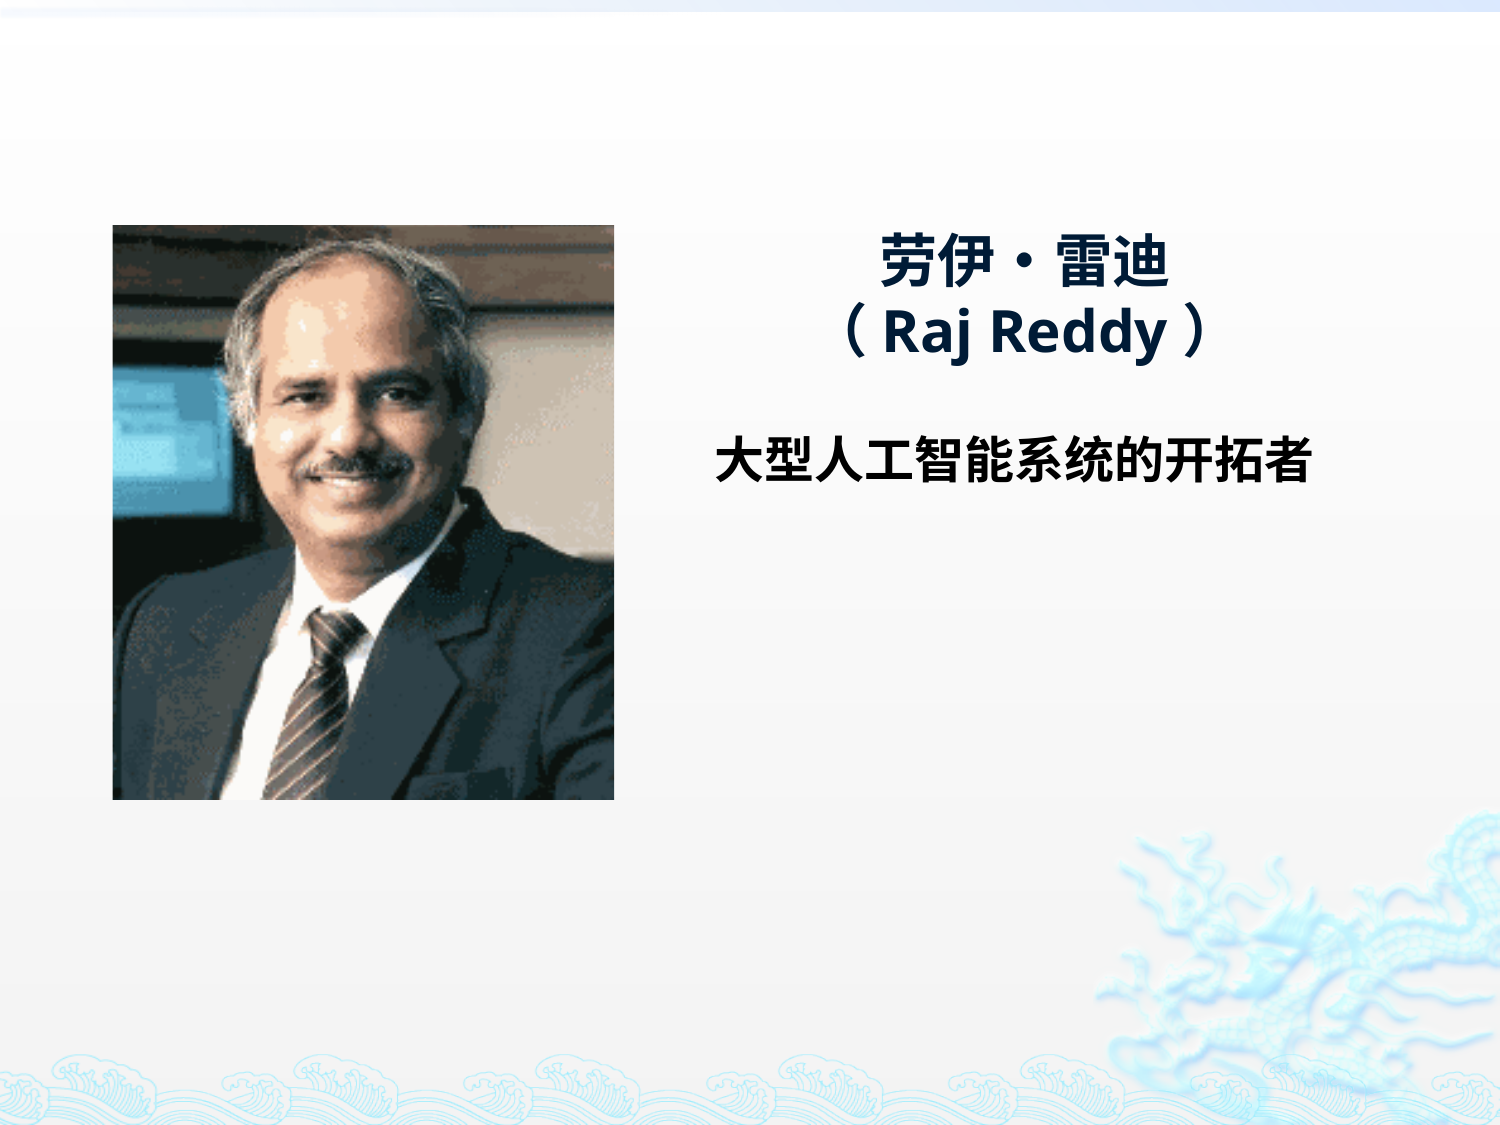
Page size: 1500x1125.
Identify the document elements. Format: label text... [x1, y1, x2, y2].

title 劳伊•雷迪 （Raj Reddy） [650, 200, 1400, 388]
picture [111, 224, 615, 801]
list 大型人工智能系统的开拓者 [643, 420, 1353, 806]
